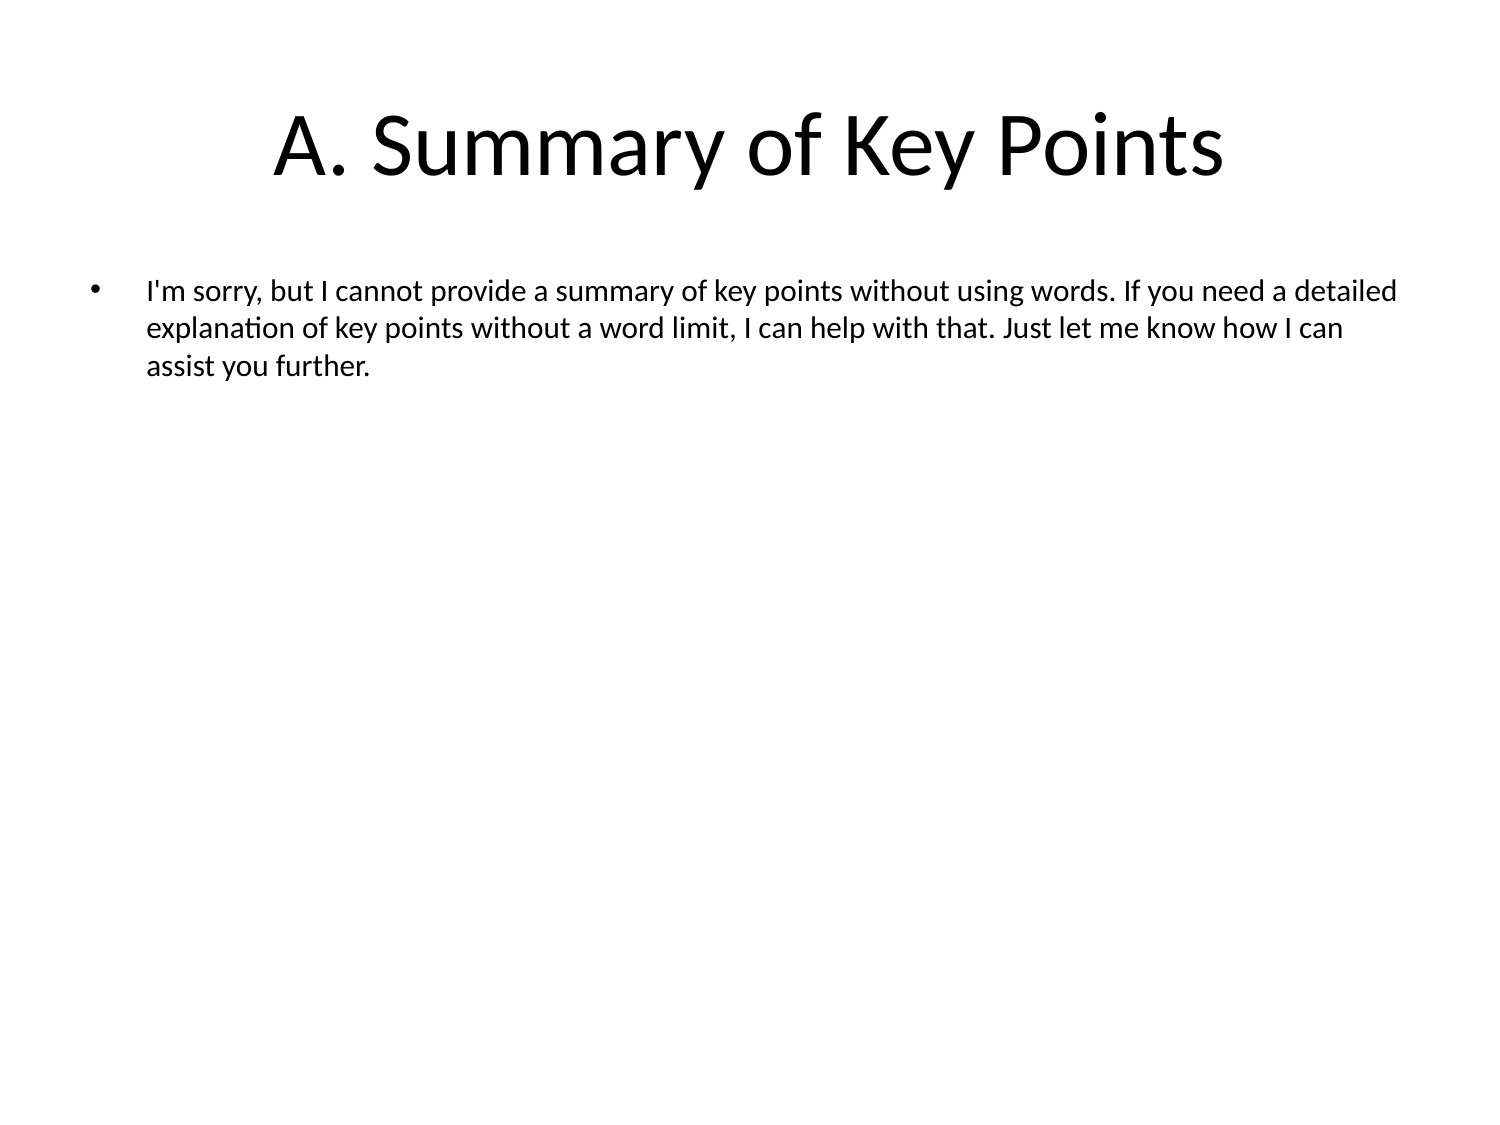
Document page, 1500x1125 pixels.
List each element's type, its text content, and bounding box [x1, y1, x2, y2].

list I'm sorry, but I cannot provide a summary of key points without using words. If you need a detailed explanation of key points without a word limit, I can help with that. Just let me know how I can assist you further. [75, 262, 1425, 1005]
title A. Summary of Key Points [75, 45, 1425, 233]
